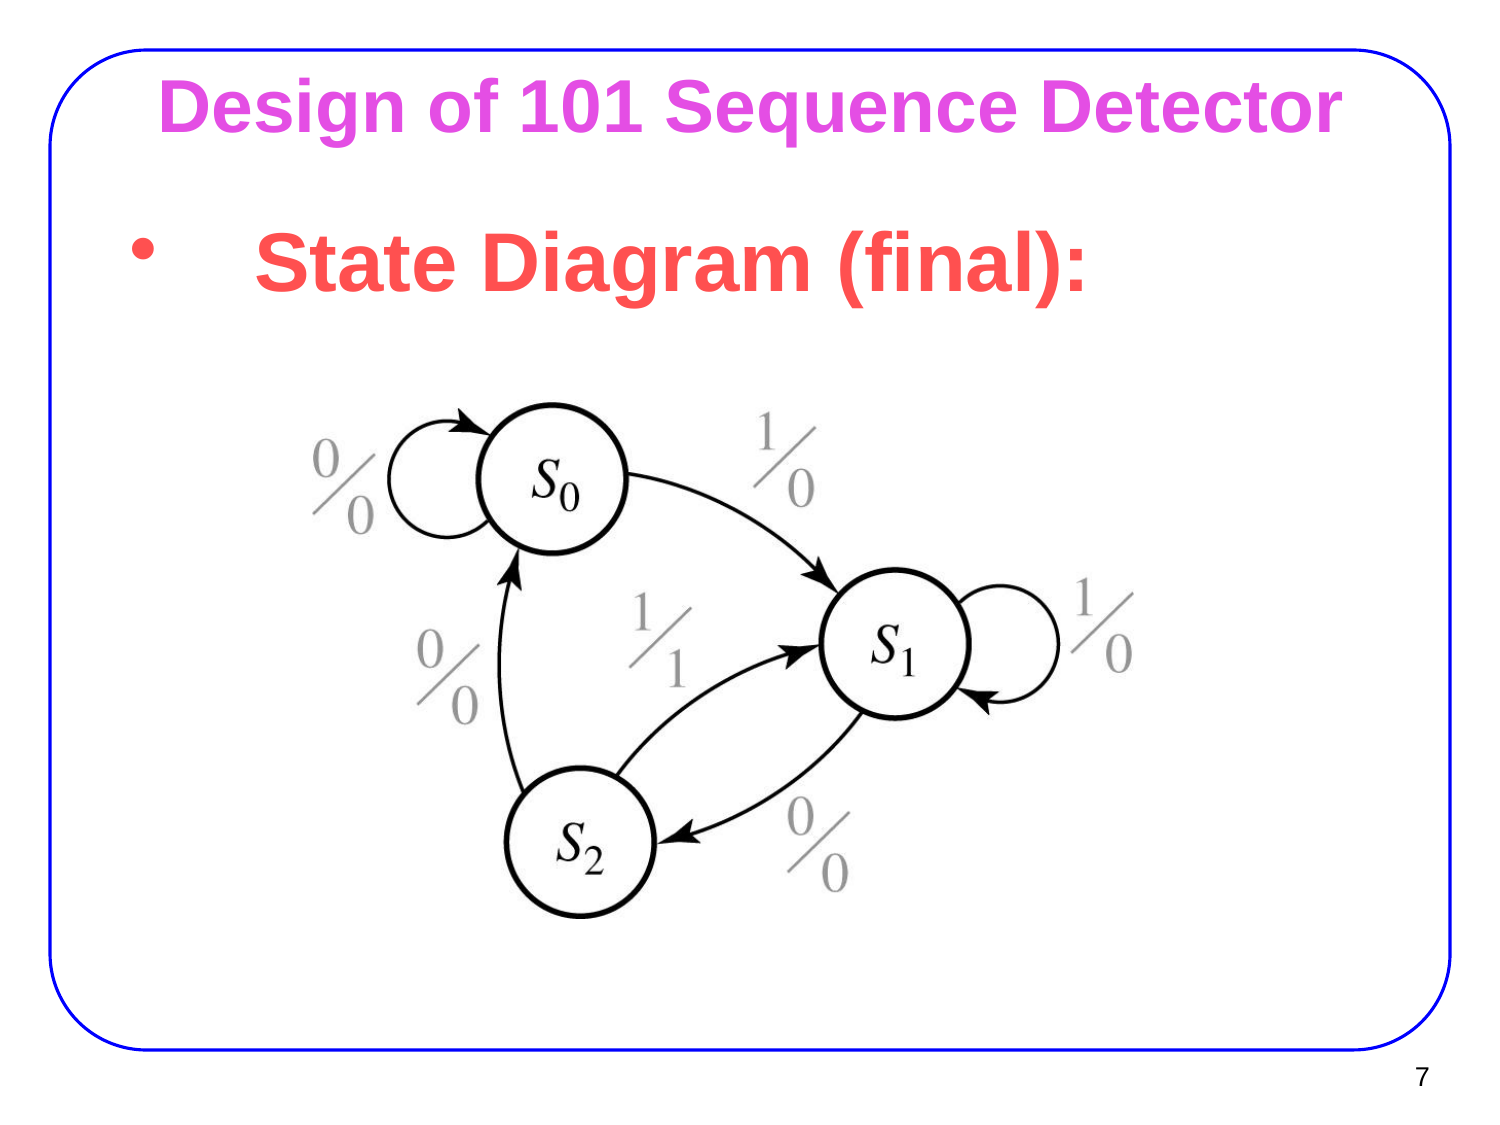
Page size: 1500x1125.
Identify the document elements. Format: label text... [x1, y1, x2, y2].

picture [312, 399, 1134, 919]
slide_number 7 [1351, 1047, 1444, 1104]
list State Diagram (final): [112, 200, 1388, 963]
title Design of 101 Sequence Detector [113, 66, 1389, 140]
